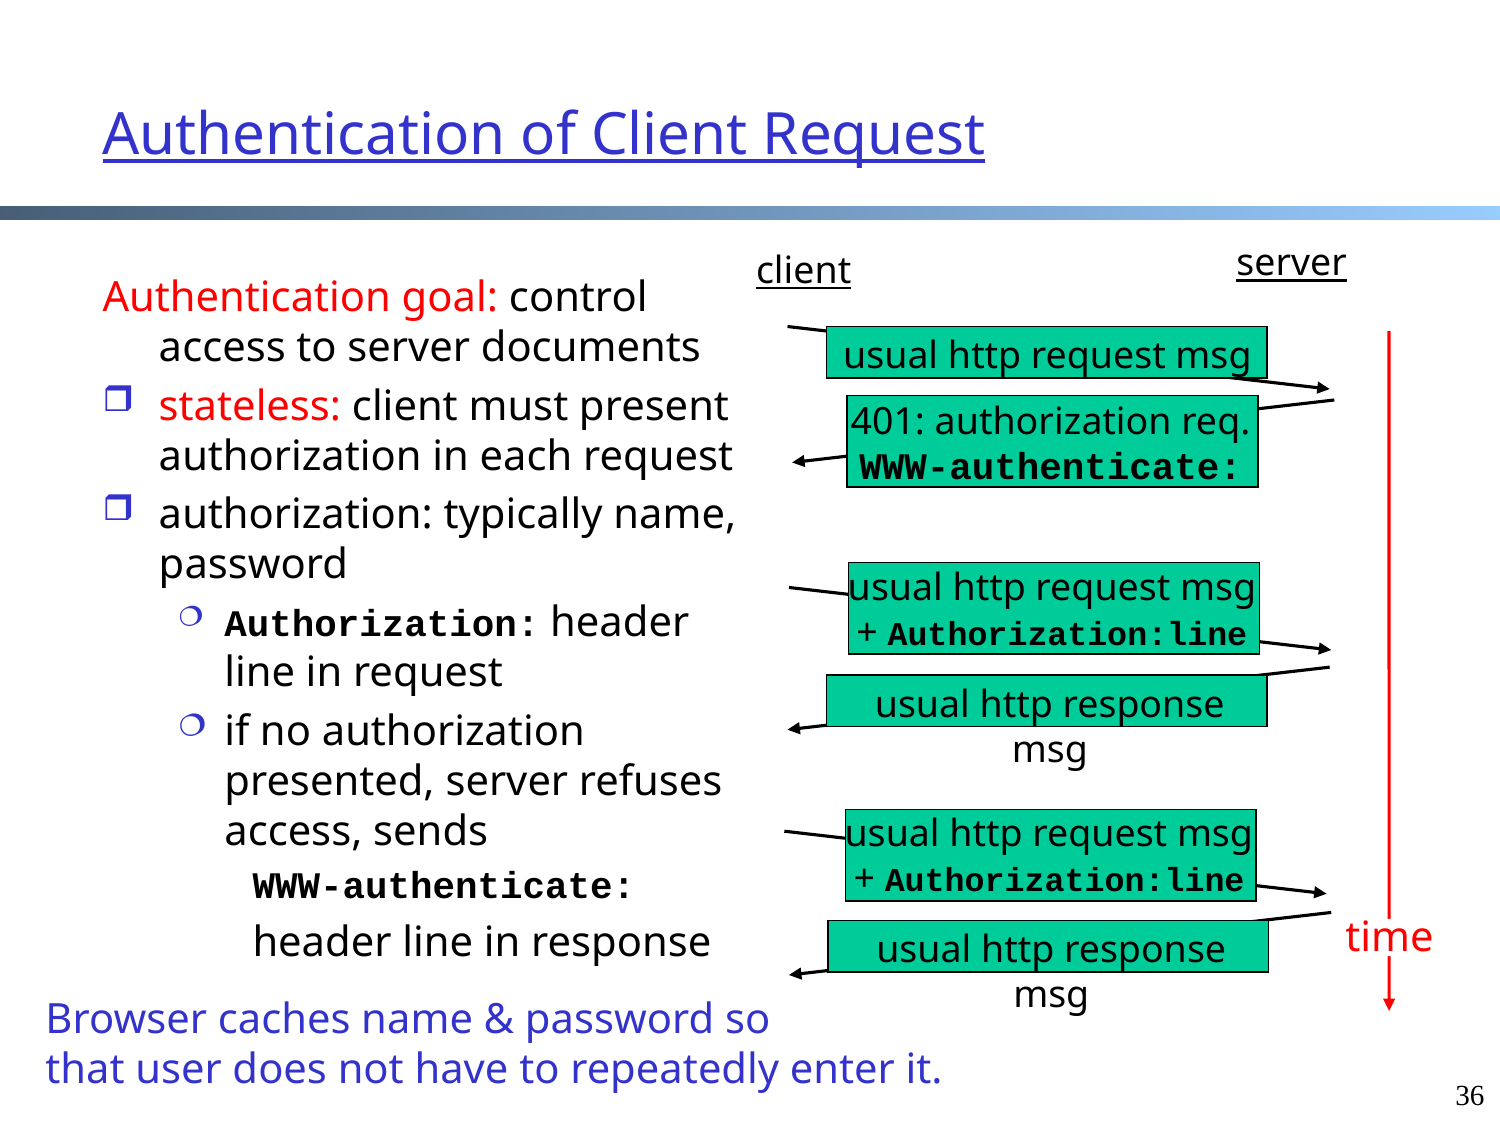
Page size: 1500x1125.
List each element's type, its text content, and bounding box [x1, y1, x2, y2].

text_box client [741, 238, 867, 299]
text_box [792, 454, 833, 468]
text_box [1274, 886, 1327, 899]
title Authentication of Client Request [87, 37, 1363, 225]
text_box 401: authorization req. WWW-authenticate: [833, 389, 1268, 495]
text_box Browser caches name & password so that user does not have to repeatedly enter it. [30, 984, 958, 1099]
text_box [789, 967, 819, 980]
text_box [824, 917, 1279, 979]
text_box [1382, 976, 1396, 1011]
text_box server [1221, 230, 1362, 291]
text_box [1277, 642, 1332, 655]
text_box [828, 801, 1270, 908]
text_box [1330, 902, 1449, 969]
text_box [831, 554, 1273, 661]
text_box usual http request msg [827, 323, 1268, 384]
text_box [787, 722, 817, 735]
slide_number 36 [1424, 1068, 1500, 1125]
text_box [1268, 381, 1330, 394]
list Authentication goal: control access to server documents stateless: client must present authorization in each request authorization: typically name, password Authorization: header line in request if no authorization presented, server refuses access, sends WWW-authenticate: header line in response [87, 262, 758, 969]
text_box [822, 672, 1277, 733]
